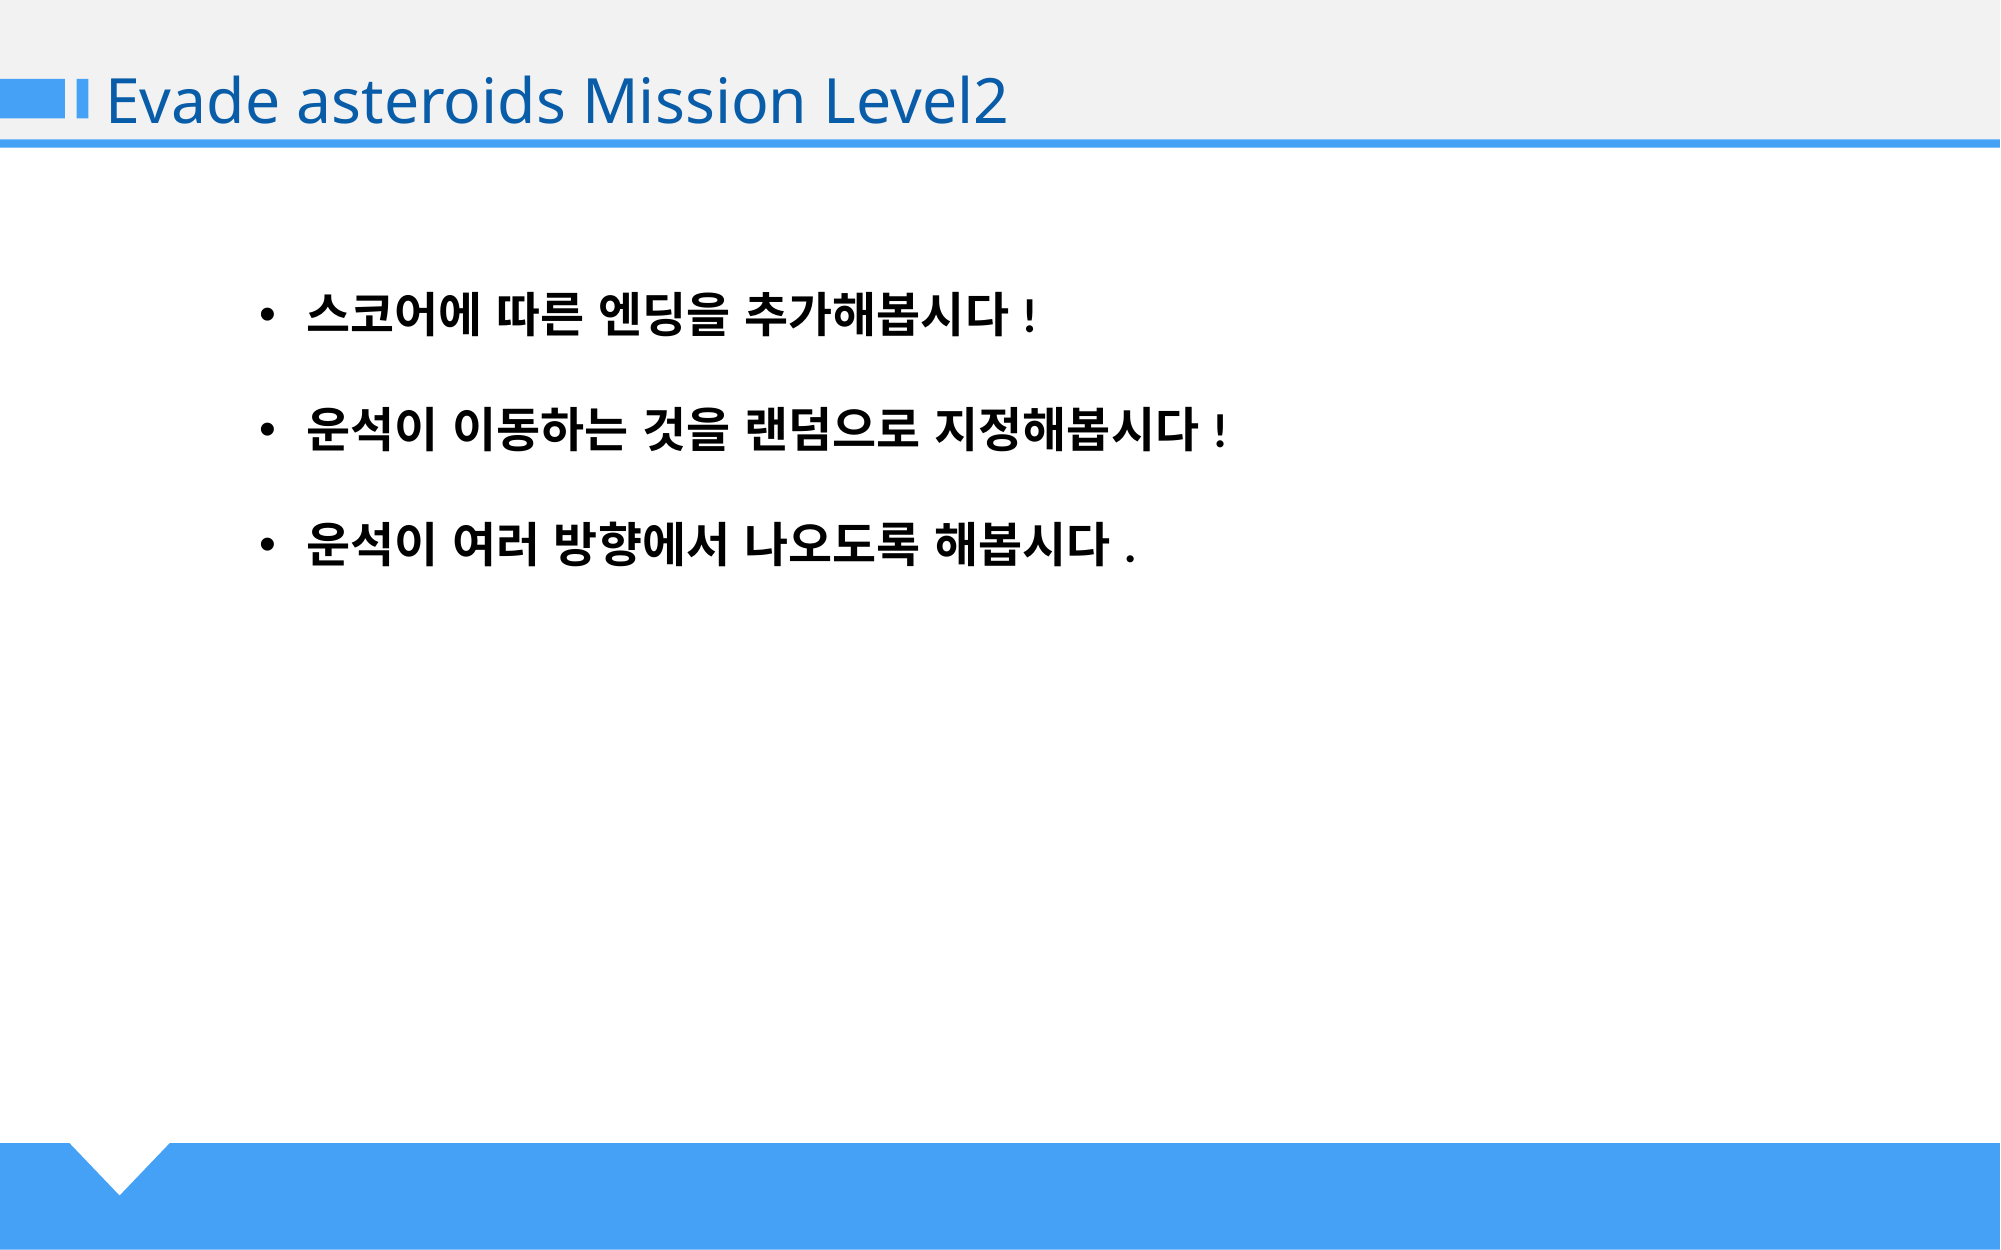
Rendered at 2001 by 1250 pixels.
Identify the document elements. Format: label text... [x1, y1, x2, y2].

text_box 스코어에 따른 엔딩을 추가해봅시다! 운석이 이동하는 것을 랜덤으로 지정해봅시다! 운석이 여러 방향에서 나오도록 해봅시다. [244, 277, 1701, 982]
text_box [76, 78, 89, 119]
text_box Evade asteroids Mission Level2 [90, 54, 1302, 144]
text_box [0, 1142, 2000, 1250]
text_box [0, 0, 2000, 138]
text_box [0, 138, 2000, 149]
text_box [0, 78, 66, 119]
